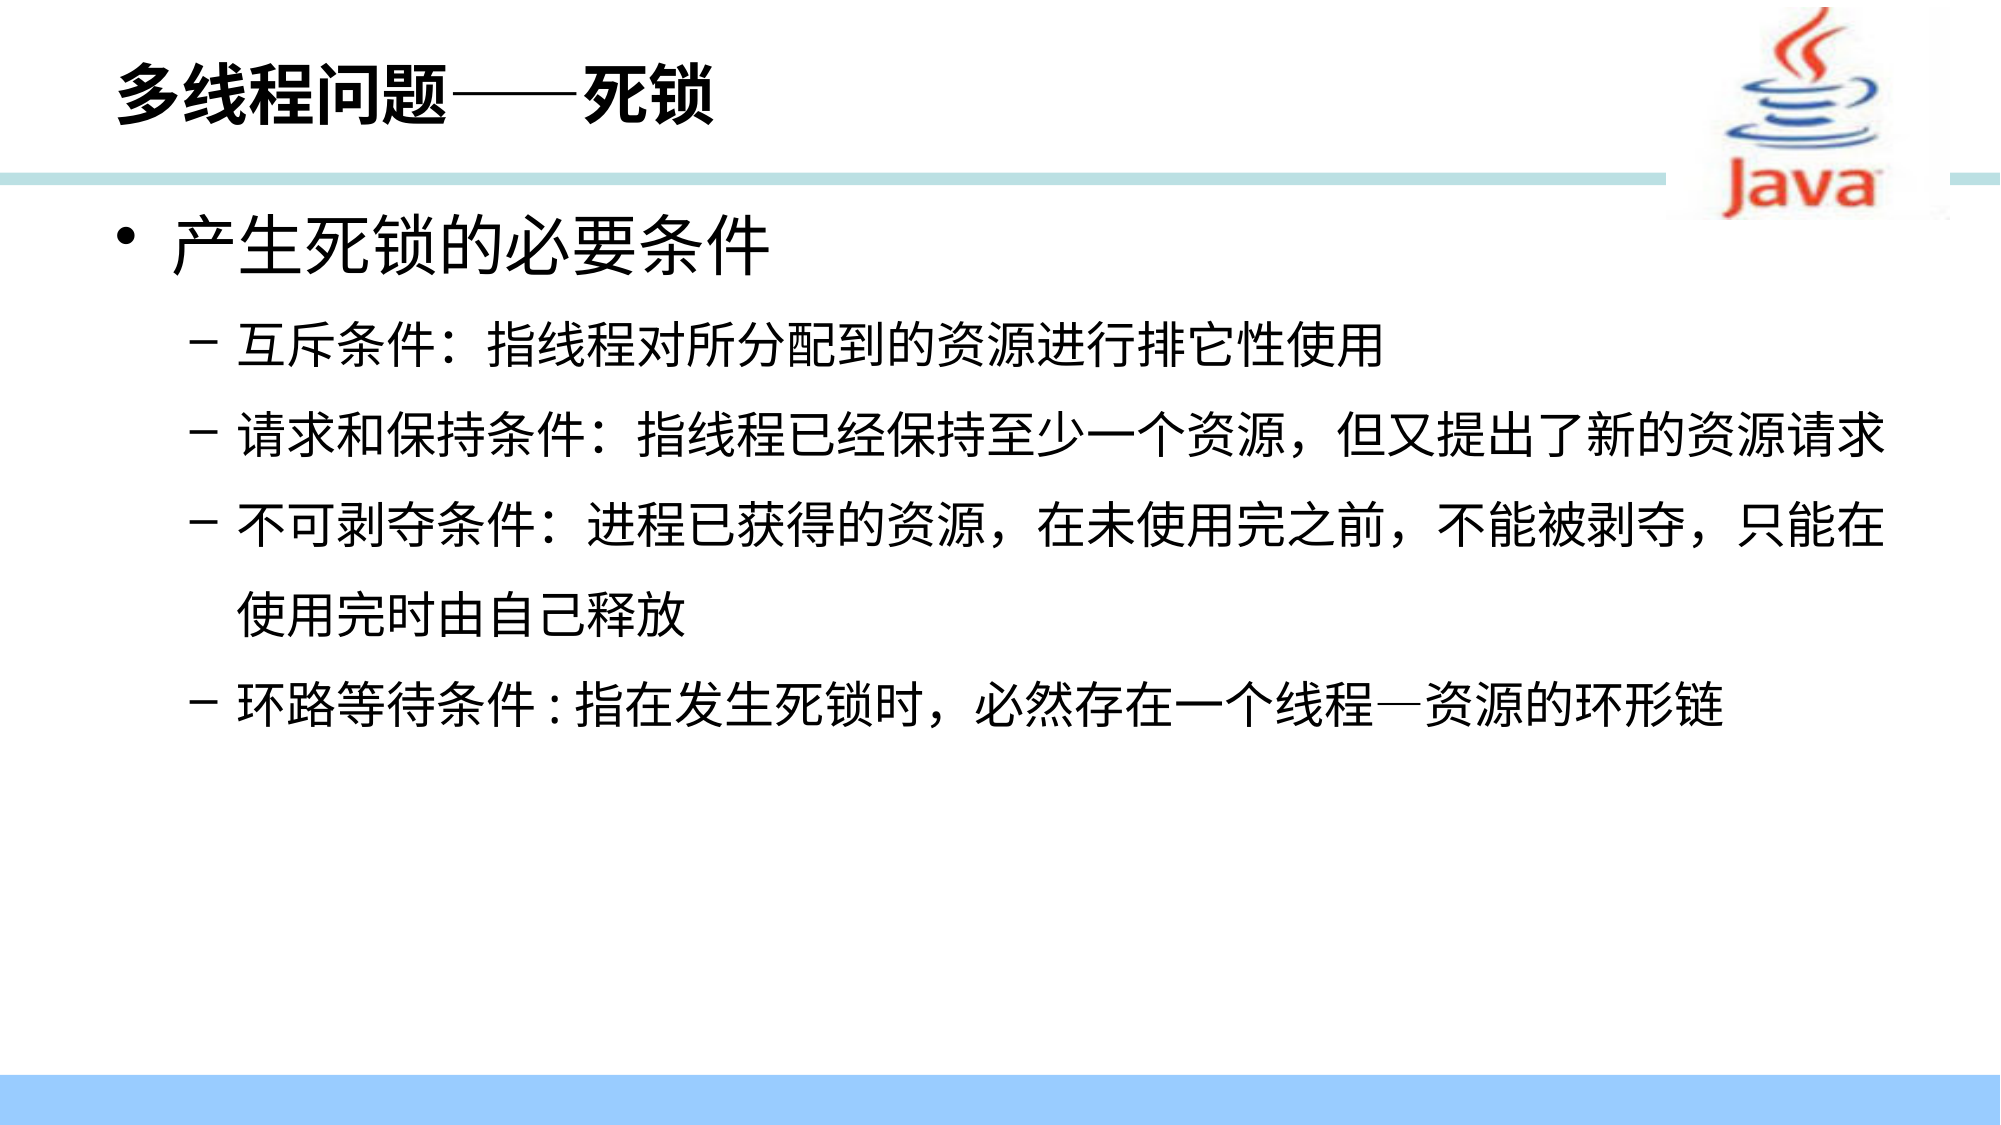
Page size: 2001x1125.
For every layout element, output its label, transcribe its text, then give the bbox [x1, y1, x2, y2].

title 多线程问题——死锁 [99, 45, 1700, 175]
list 产生死锁的必要条件 互斥条件：指线程对所分配到的资源进行排它性使用 请求和保持条件：指线程已经保持至少一个资源，但又提出了新的资源请求 不可剥夺条件：进程已获得的资源，在未使用完之前，不能被剥夺，只能在使用完时由自己释放 环路等待条件:指在发生死锁时，必然存在一个线程—资源的环形链 [99, 196, 1945, 939]
picture [1666, 7, 1950, 220]
